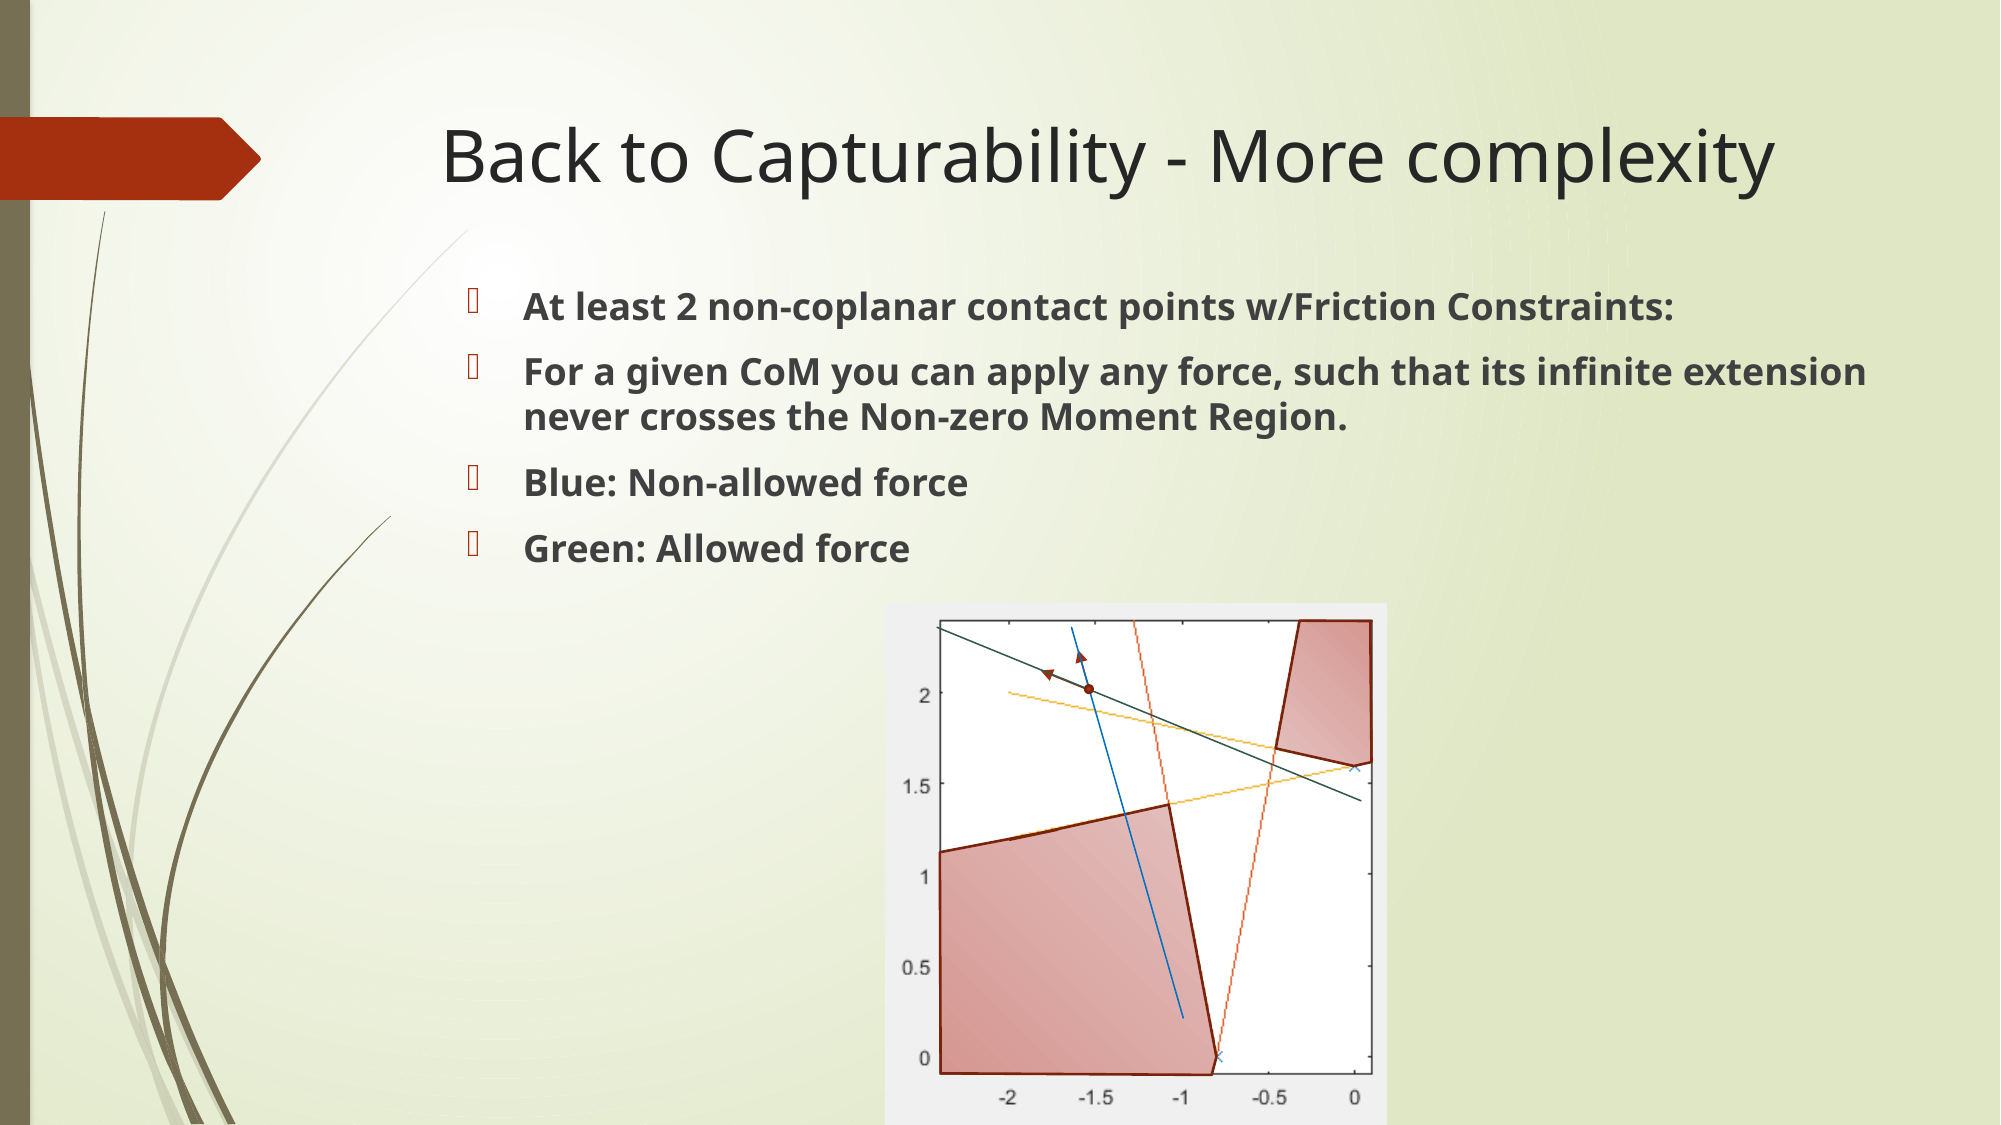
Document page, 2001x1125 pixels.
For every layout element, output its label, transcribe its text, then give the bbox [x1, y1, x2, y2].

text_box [1184, 627, 1362, 801]
picture [884, 602, 1387, 1125]
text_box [936, 627, 1071, 801]
list At least 2 non-coplanar contact points w/Friction Constraints: For a given CoM you can apply any force, such that its infinite extension never crosses the Non-zero Moment Region. Blue: Non-allowed force Green: Allowed force [451, 275, 1984, 1125]
title Back to Capturability - More complexity [425, 102, 1796, 207]
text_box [1071, 627, 1184, 1019]
